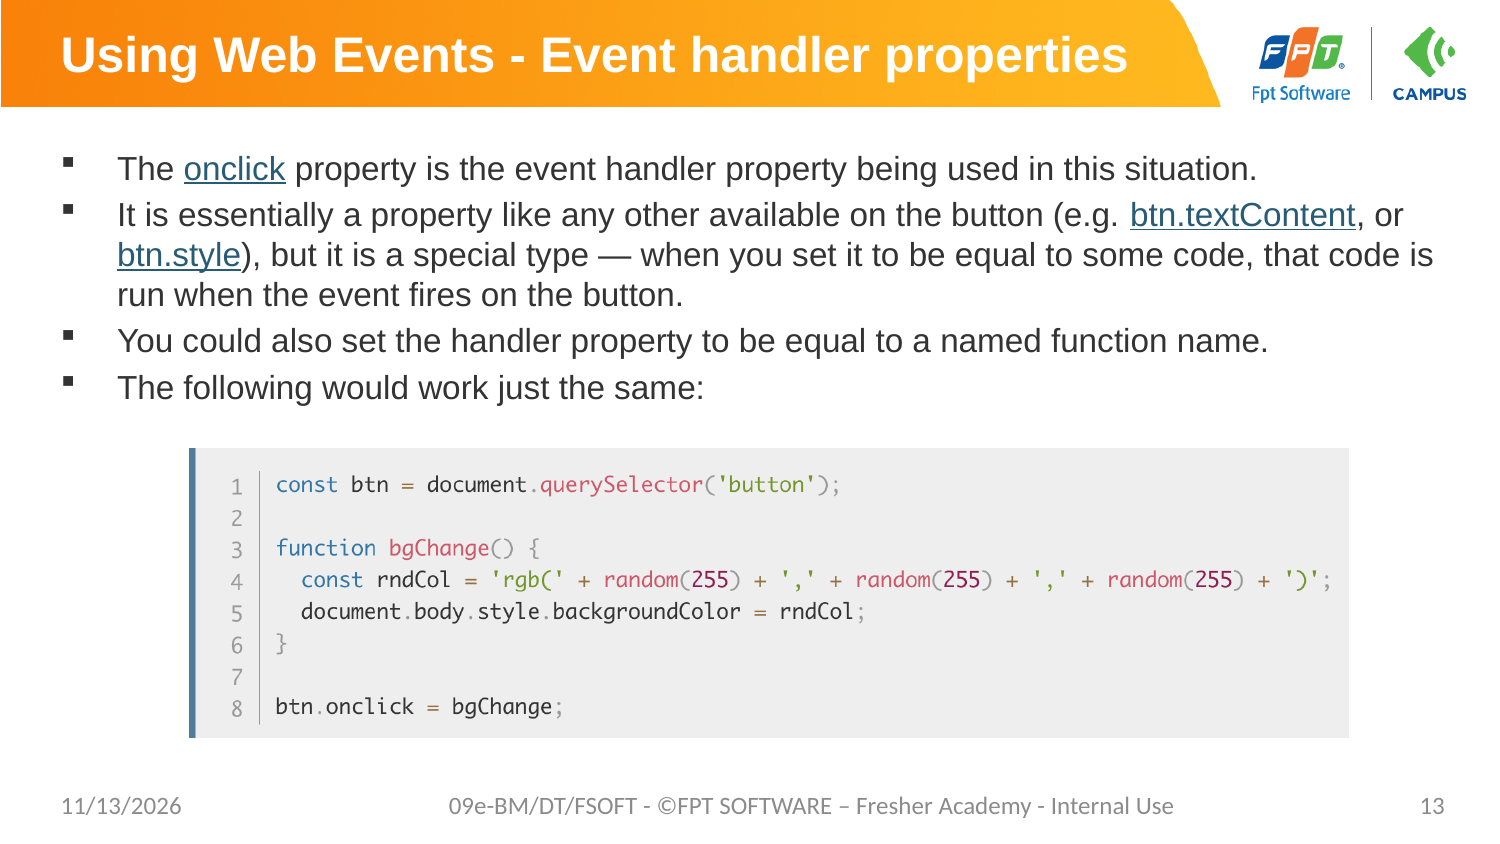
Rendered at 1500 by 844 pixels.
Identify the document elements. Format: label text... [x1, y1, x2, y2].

slide_number 13 [1350, 782, 1461, 827]
title Using Web Events - Event handler properties [45, 0, 1176, 106]
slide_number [45, 782, 270, 827]
footer 09e-BM/DT/FSOFT - ©FPT SOFTWARE – Fresher Academy - Internal Use [289, 782, 1335, 827]
list The onclick property is the event handler property being used in this situation. It is essentially a property like any other available on the button (e.g. btn.textContent, or btn.style), but it is a special type — when you set it to be equal to some code, that code is run when the event fires on the button. You could also set the handler property to be equal to a named function name. The following would work just the same: [45, 139, 1461, 754]
picture [1, 0, 1499, 844]
